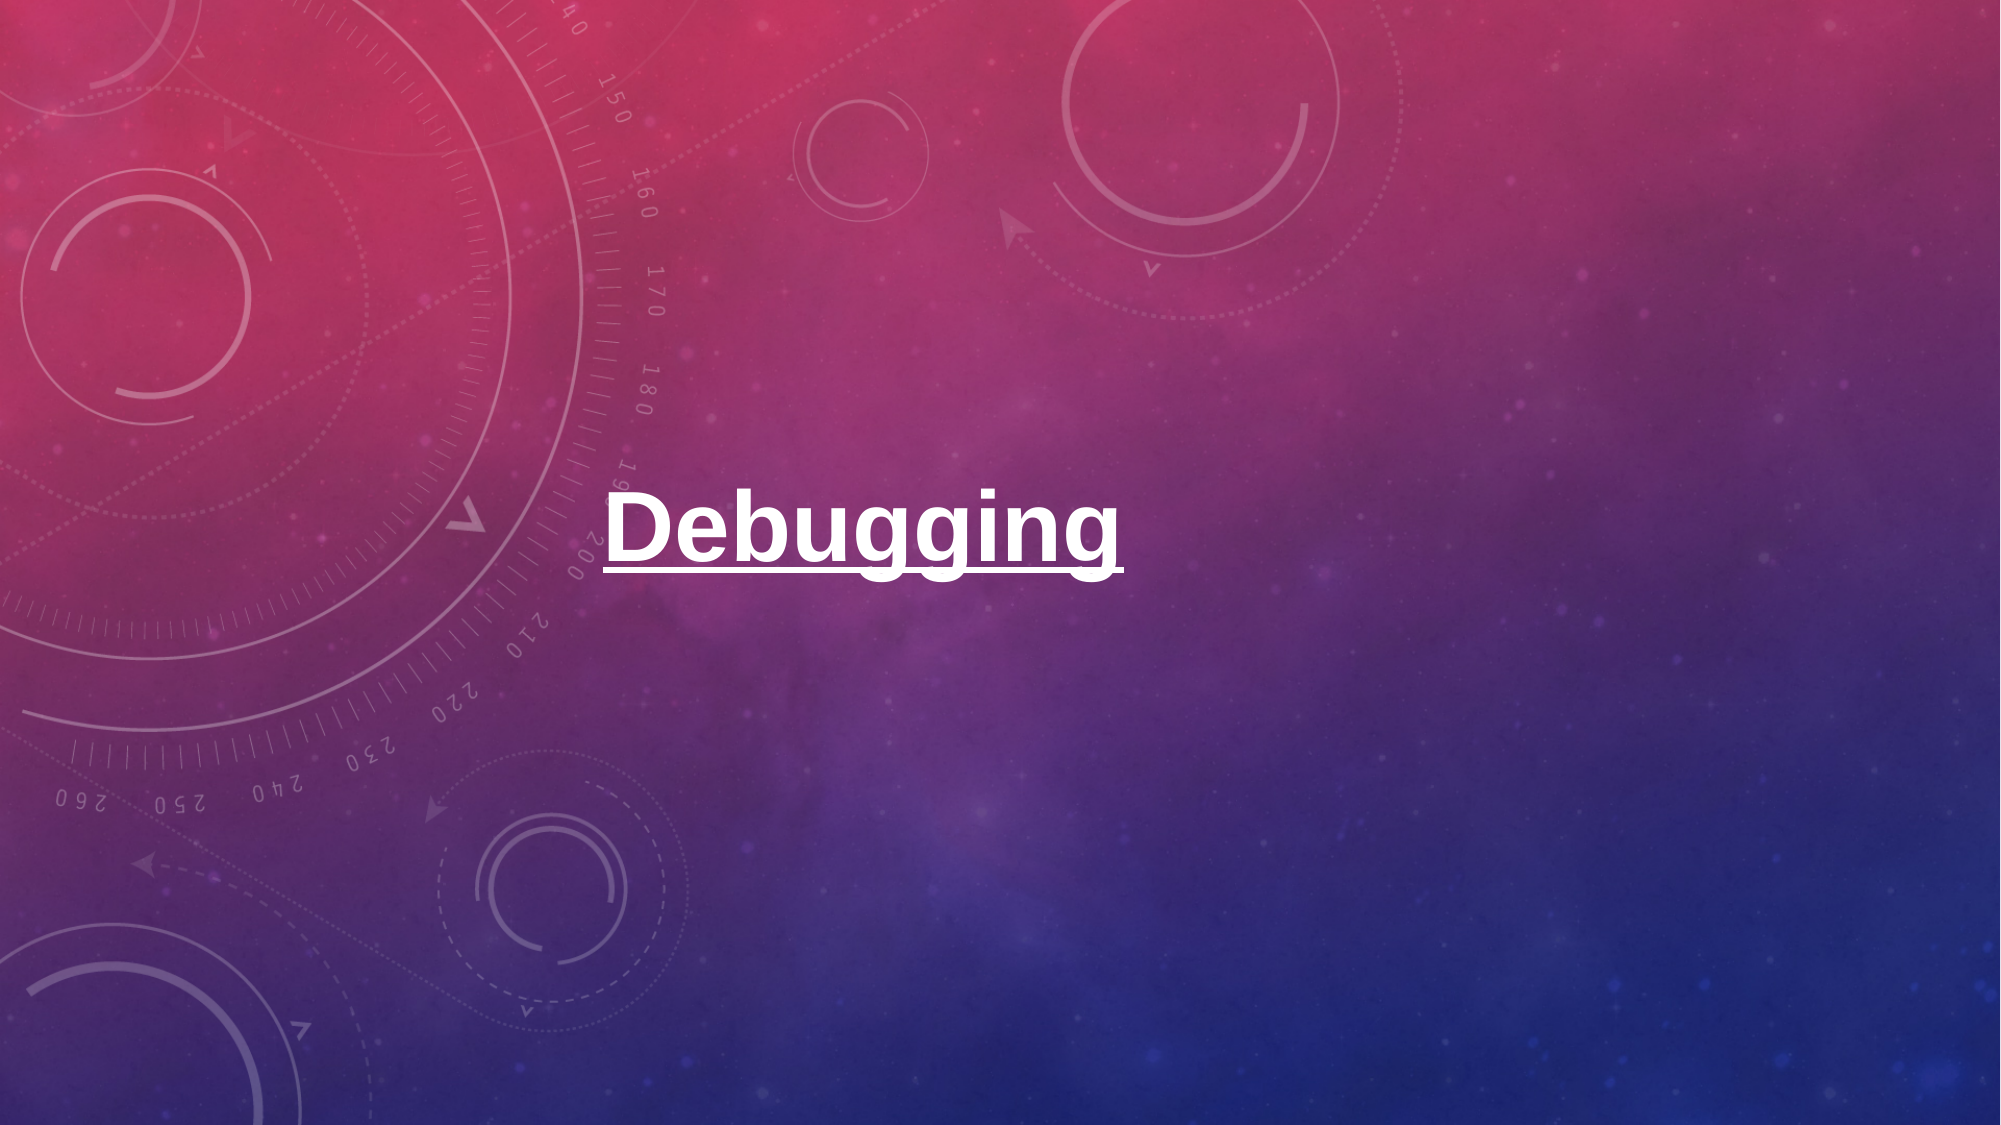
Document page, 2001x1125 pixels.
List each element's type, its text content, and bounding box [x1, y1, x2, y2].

picture [0, 0, 2001, 1125]
title Debugging [301, 427, 1426, 590]
